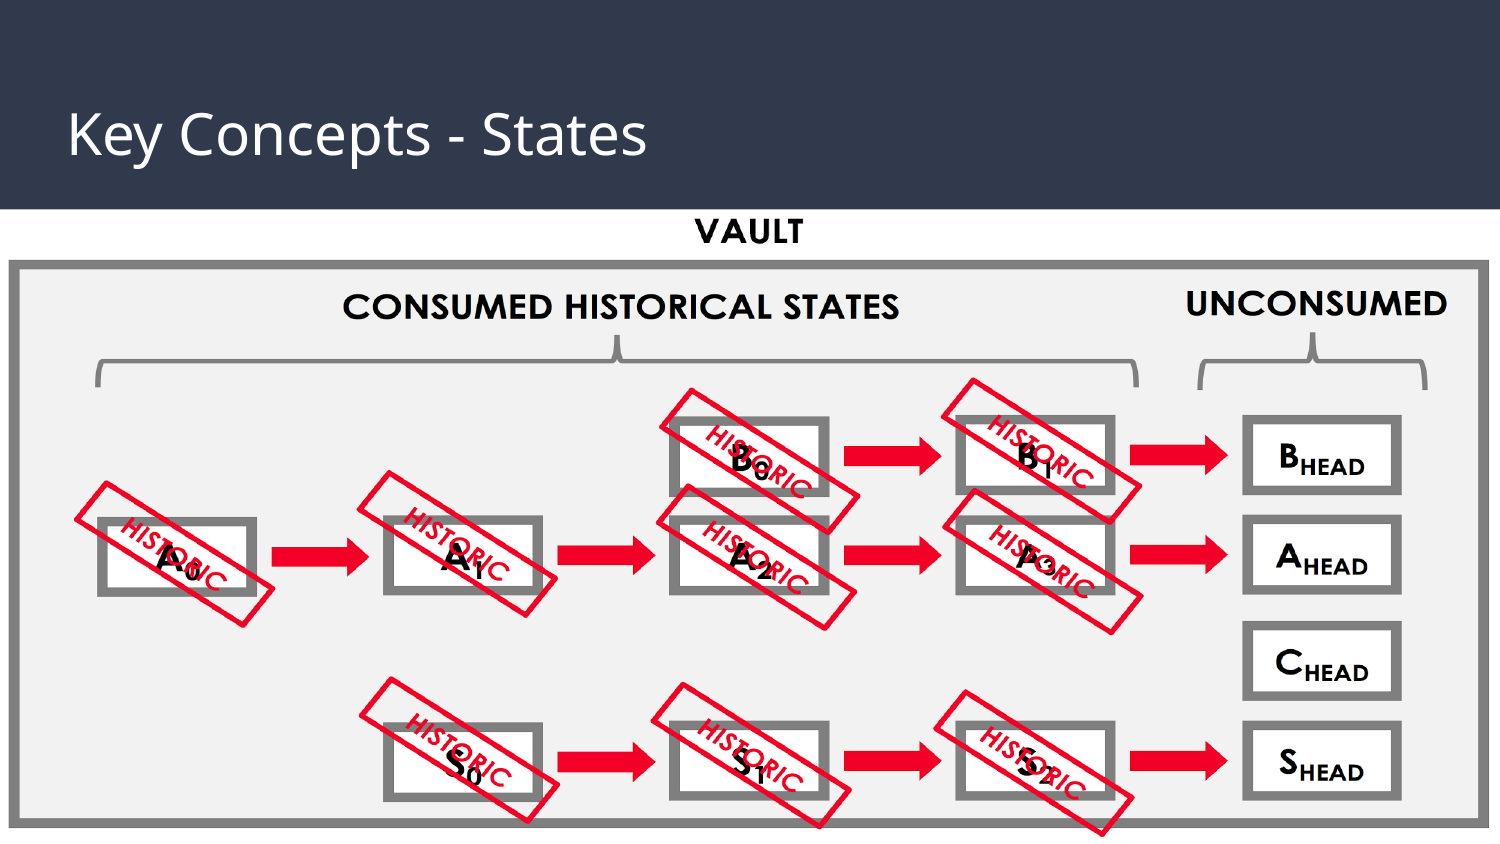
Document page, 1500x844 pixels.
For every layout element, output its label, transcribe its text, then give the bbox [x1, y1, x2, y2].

picture [0, 211, 1500, 844]
title Key Concepts - States [51, 82, 1449, 185]
